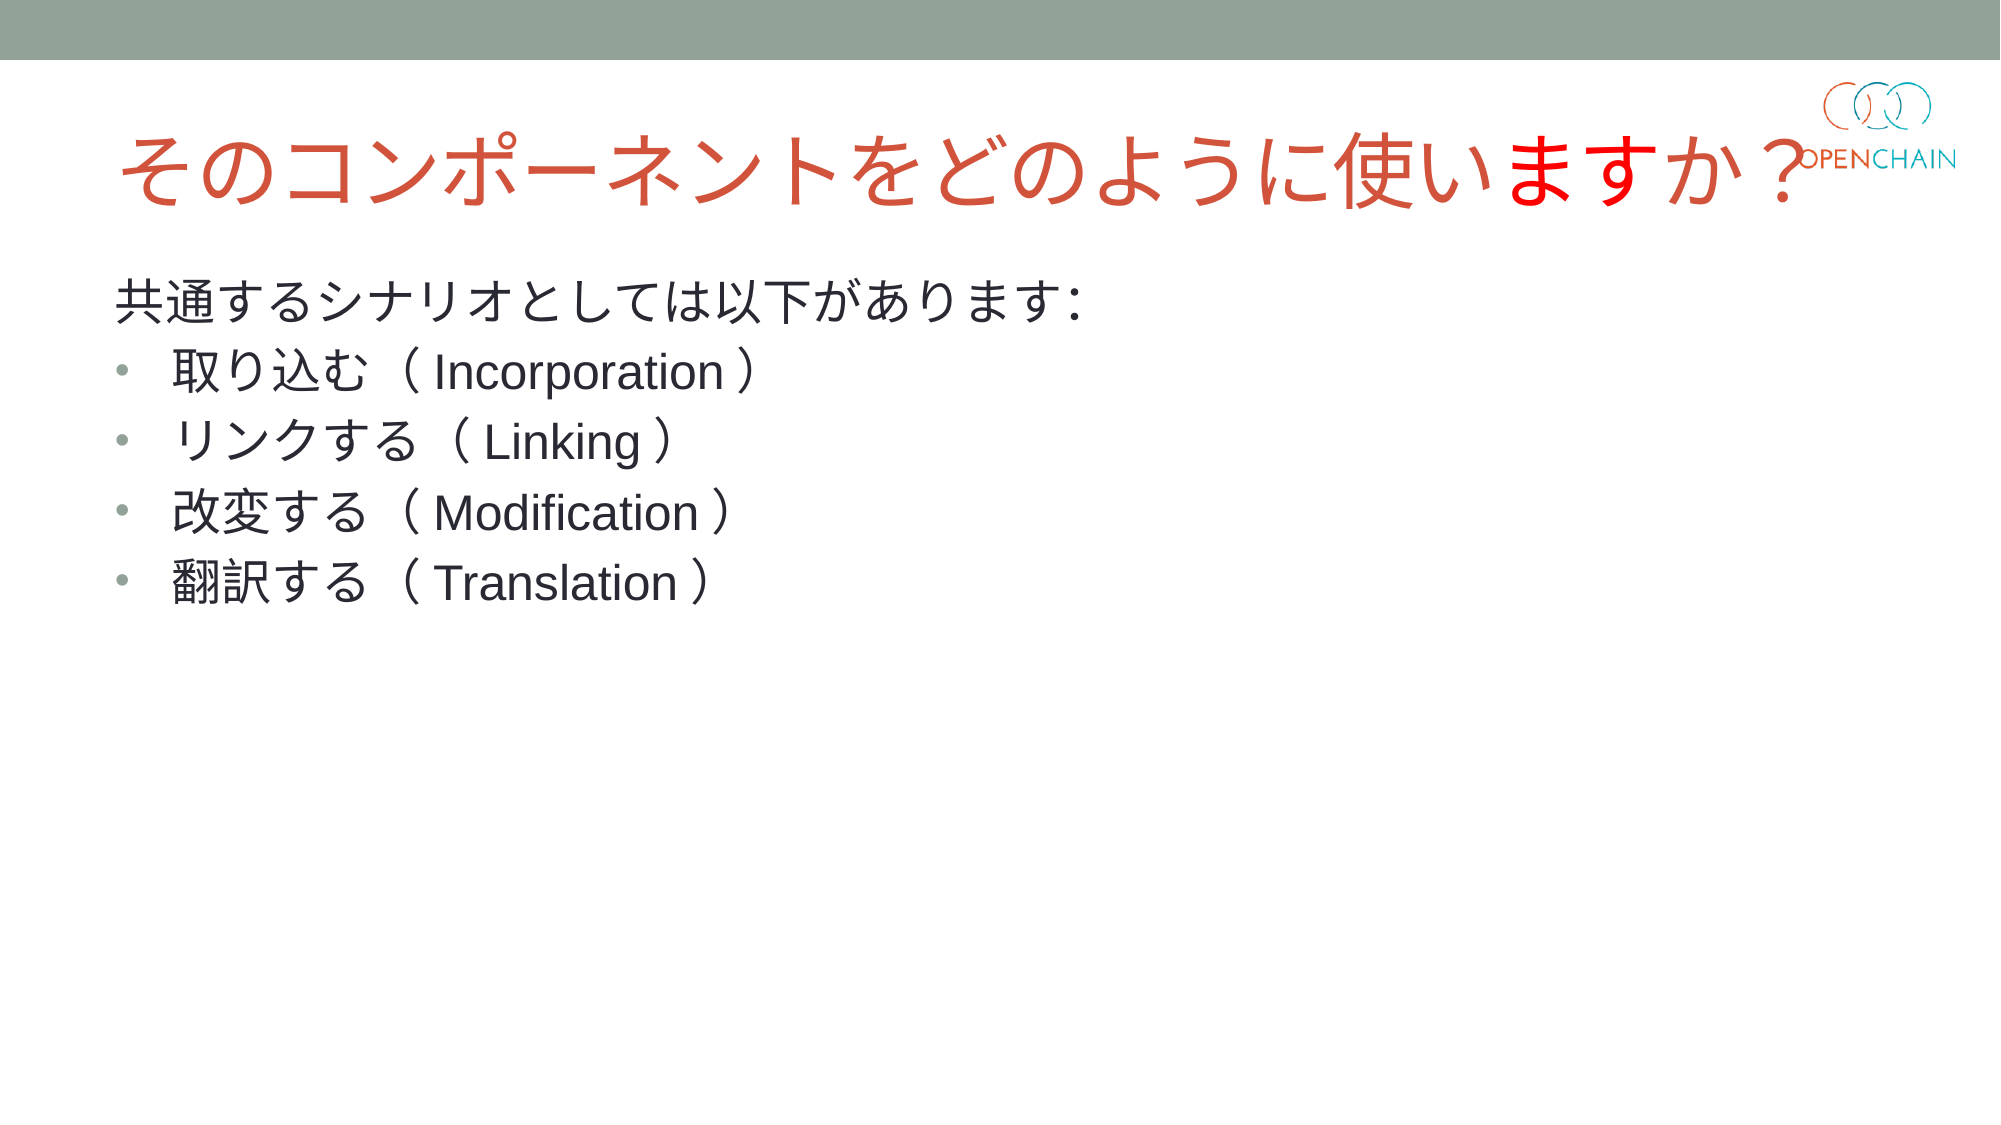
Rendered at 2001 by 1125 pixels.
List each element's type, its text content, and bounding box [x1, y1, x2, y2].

list 共通するシナリオとしては以下があります： 取り込む（Incorporation） リンクする（Linking） 改変する（Modification） 翻訳する（Translation） [99, 262, 1900, 1063]
title そのコンポーネントをどのように使いますか？ [99, 87, 1900, 250]
picture [1798, 82, 1955, 169]
